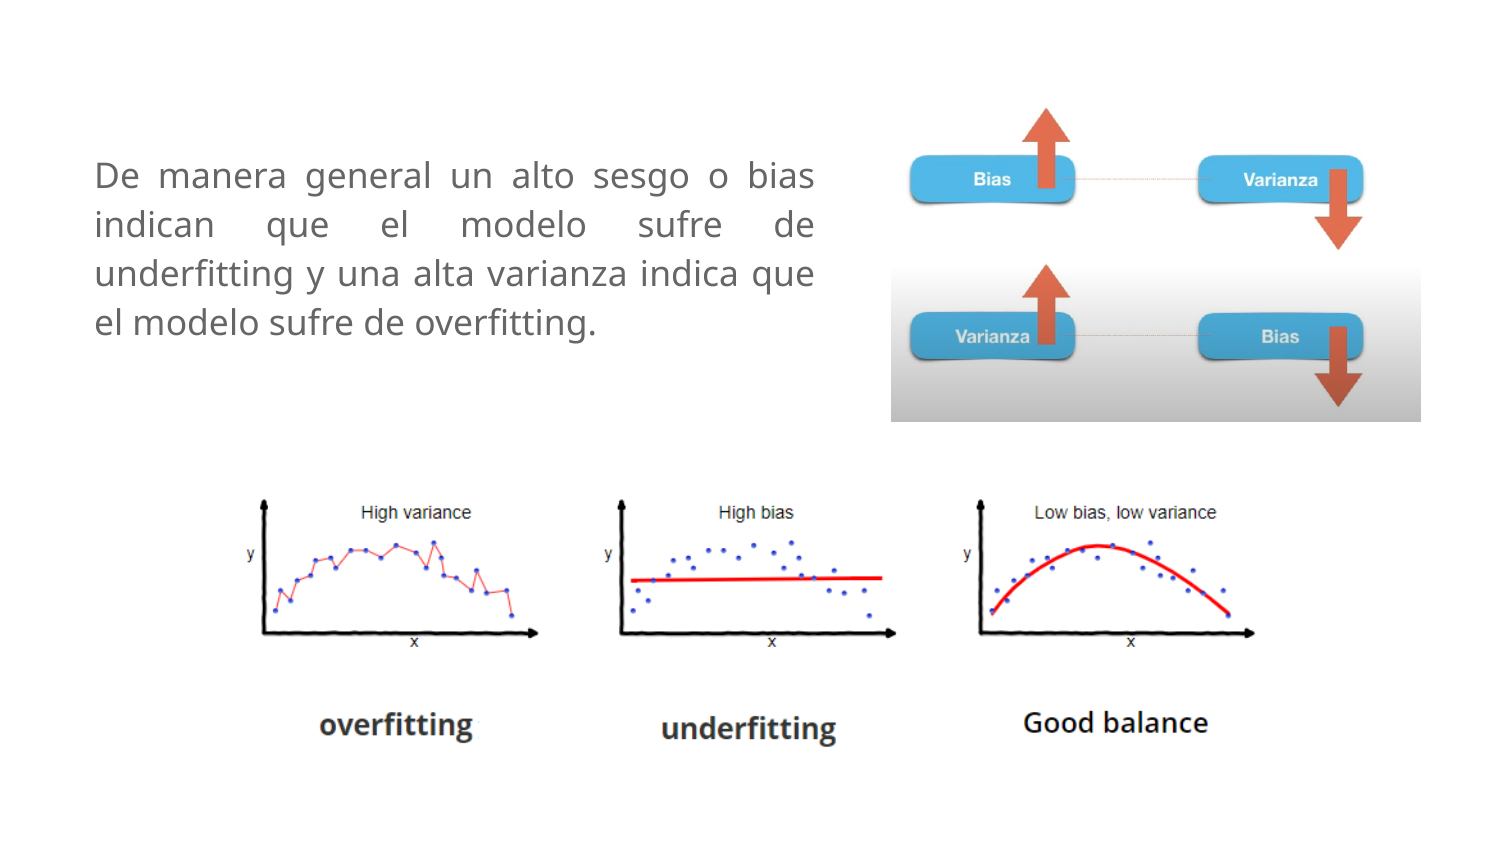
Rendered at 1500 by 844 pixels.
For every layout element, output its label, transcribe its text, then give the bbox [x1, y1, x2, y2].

picture [891, 93, 1422, 423]
list De manera general un alto sesgo o bias indican que el modelo sufre de underfitting y una alta varianza indica que el modelo sufre de overfitting. [79, 131, 831, 680]
picture [217, 455, 1282, 770]
